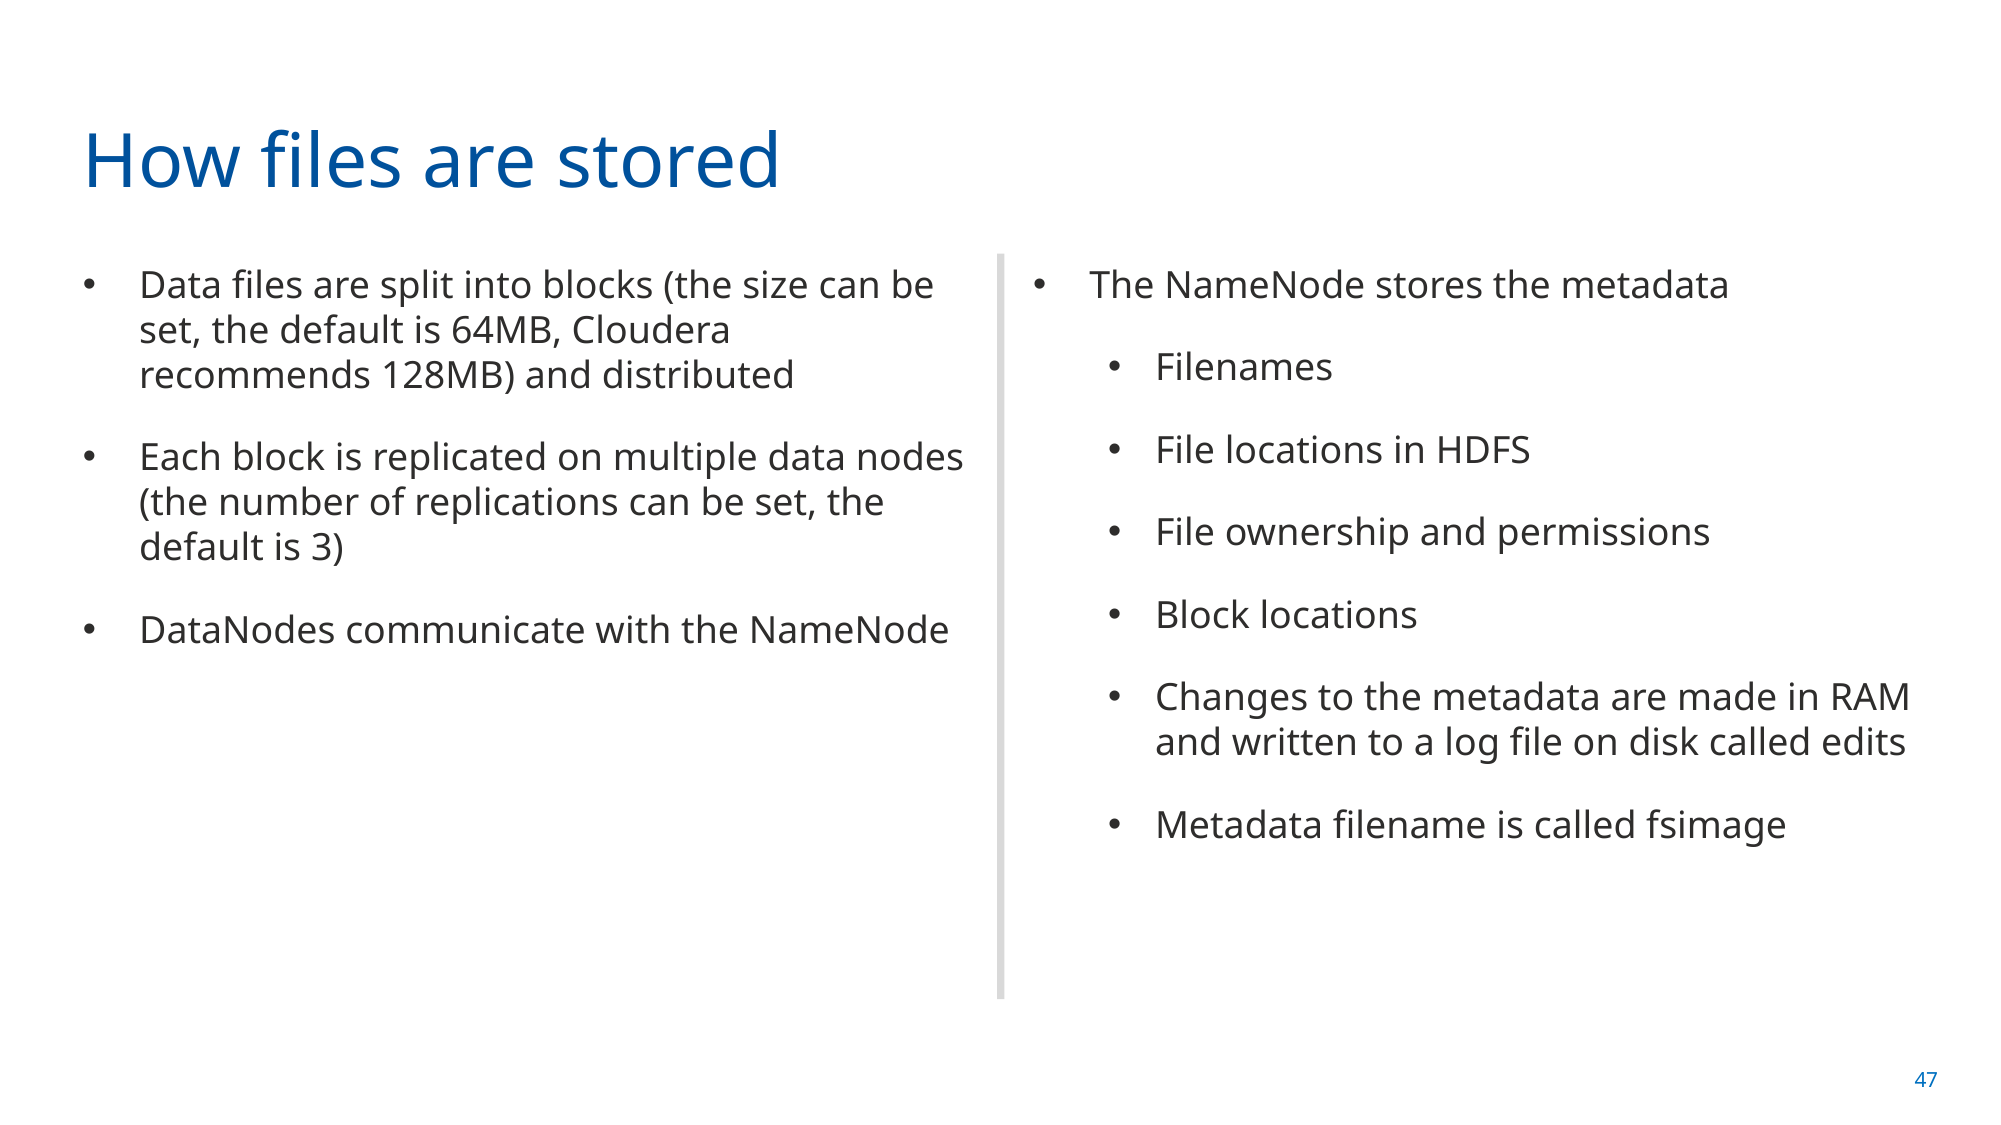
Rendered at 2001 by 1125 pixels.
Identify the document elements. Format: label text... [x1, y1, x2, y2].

list The NameNode stores the metadata Filenames File locations in HDFS File ownership and permissions Block locations Changes to the metadata are made in RAM and written to a log file on disk called edits Metadata filename is called fsimage [1018, 253, 1934, 1000]
title How files are stored [67, 20, 1565, 210]
list Data files are split into blocks (the size can be set, the default is 64MB, Cloudera recommends 128MB) and distributed Each block is replicated on multiple data nodes (the number of replications can be set, the default is 3) DataNodes communicate with the NameNode [67, 253, 984, 1000]
